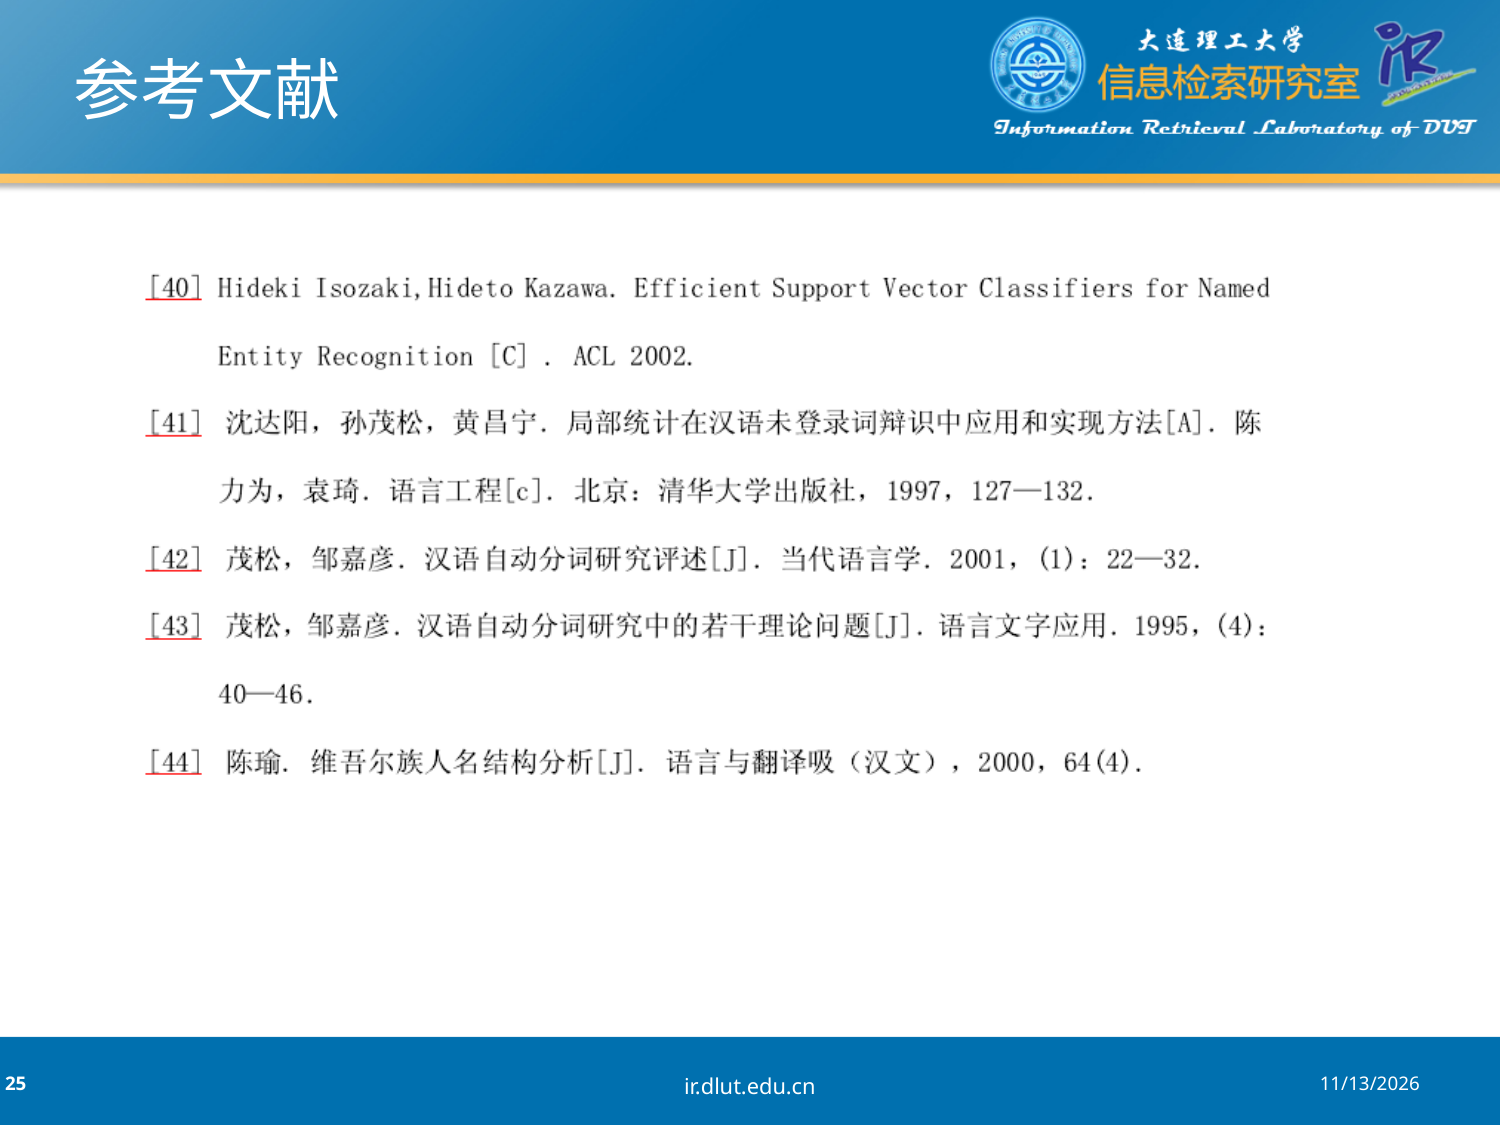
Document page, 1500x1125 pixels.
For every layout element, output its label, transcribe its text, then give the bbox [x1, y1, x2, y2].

title 参考文献 [58, 39, 944, 137]
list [82, 247, 1406, 855]
picture [0, 0, 1500, 1125]
